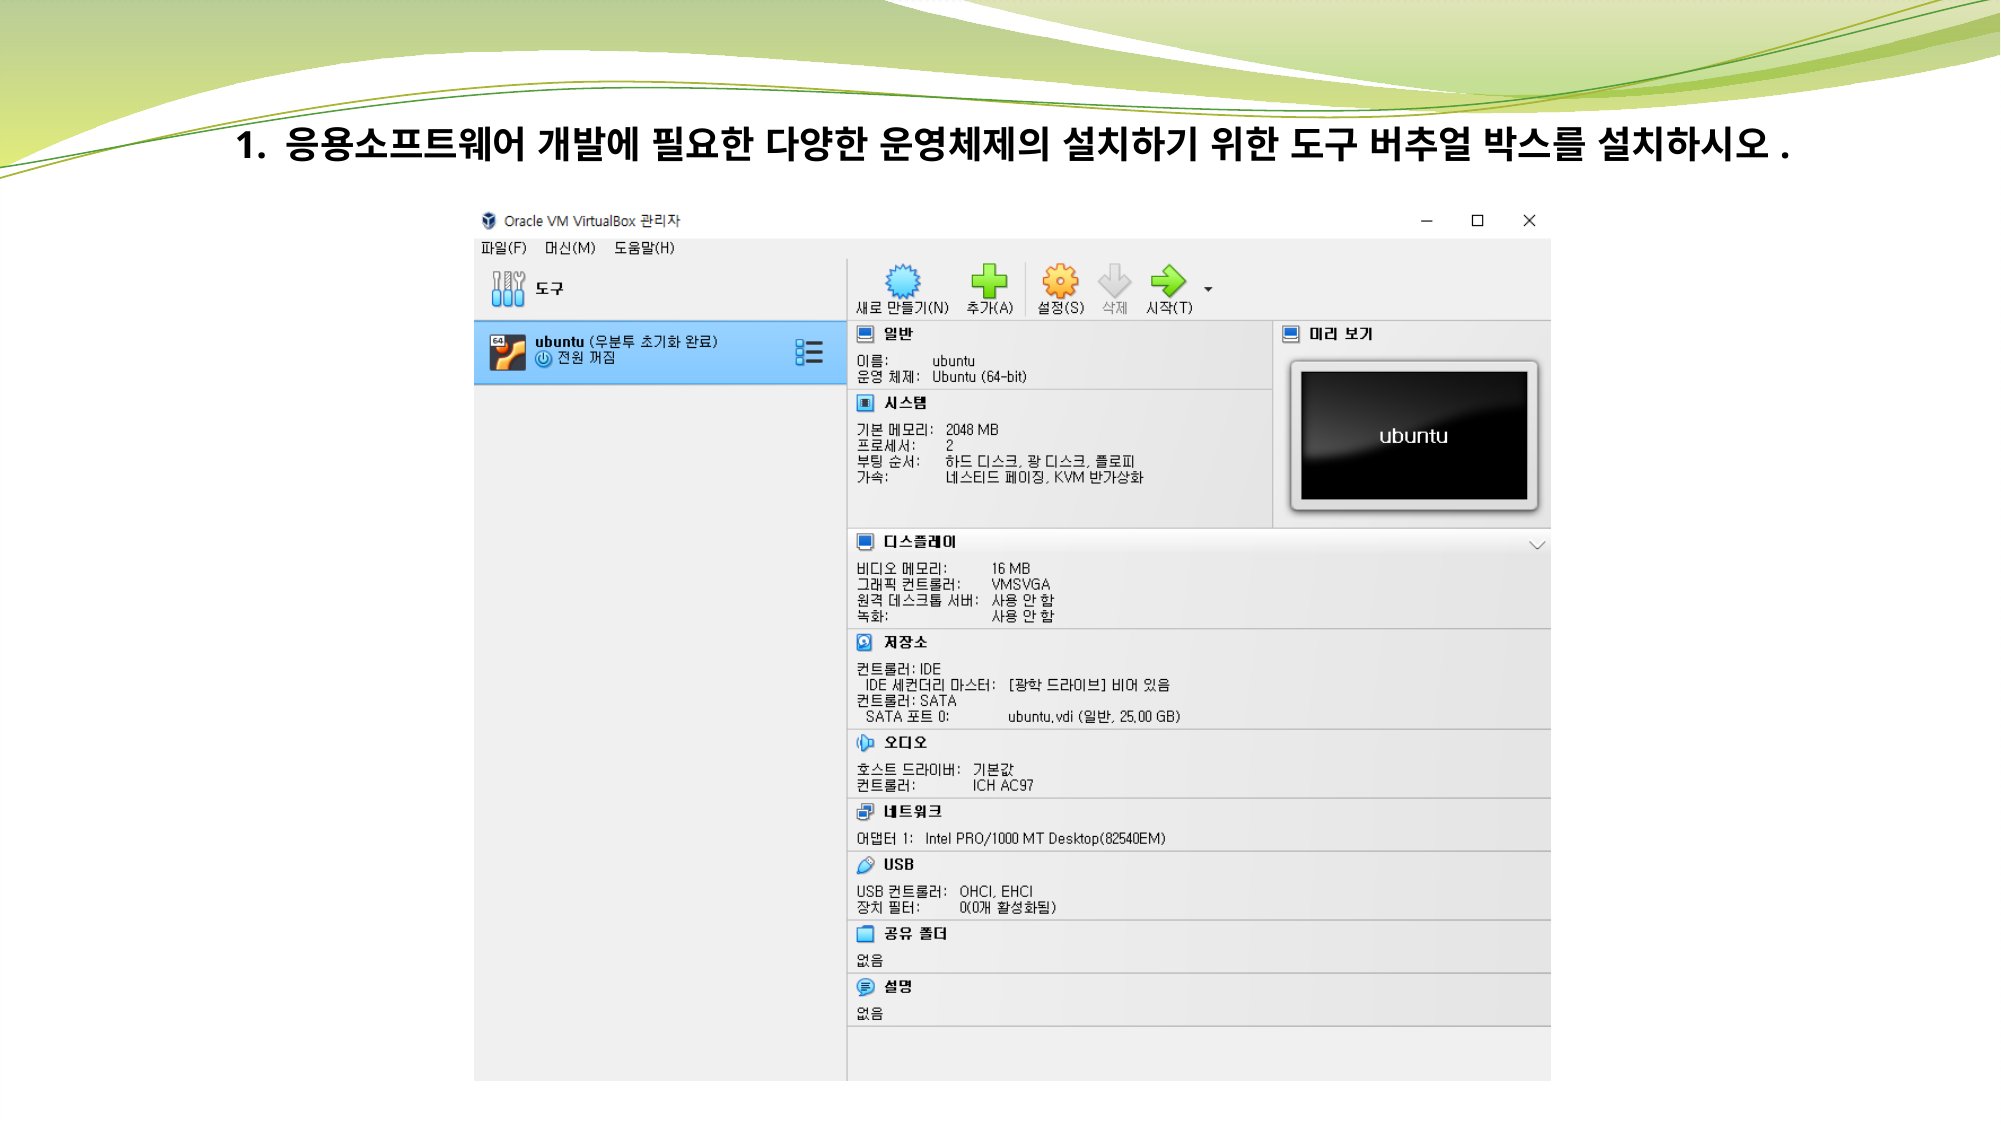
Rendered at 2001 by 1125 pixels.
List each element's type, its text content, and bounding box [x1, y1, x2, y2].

picture [474, 207, 1551, 1081]
title 1. 응용소프트웨어 개발에 필요한 다양한 운영체제의 설치하기 위한 도구 버추얼 박스를 설치하시오. [112, 110, 1913, 167]
